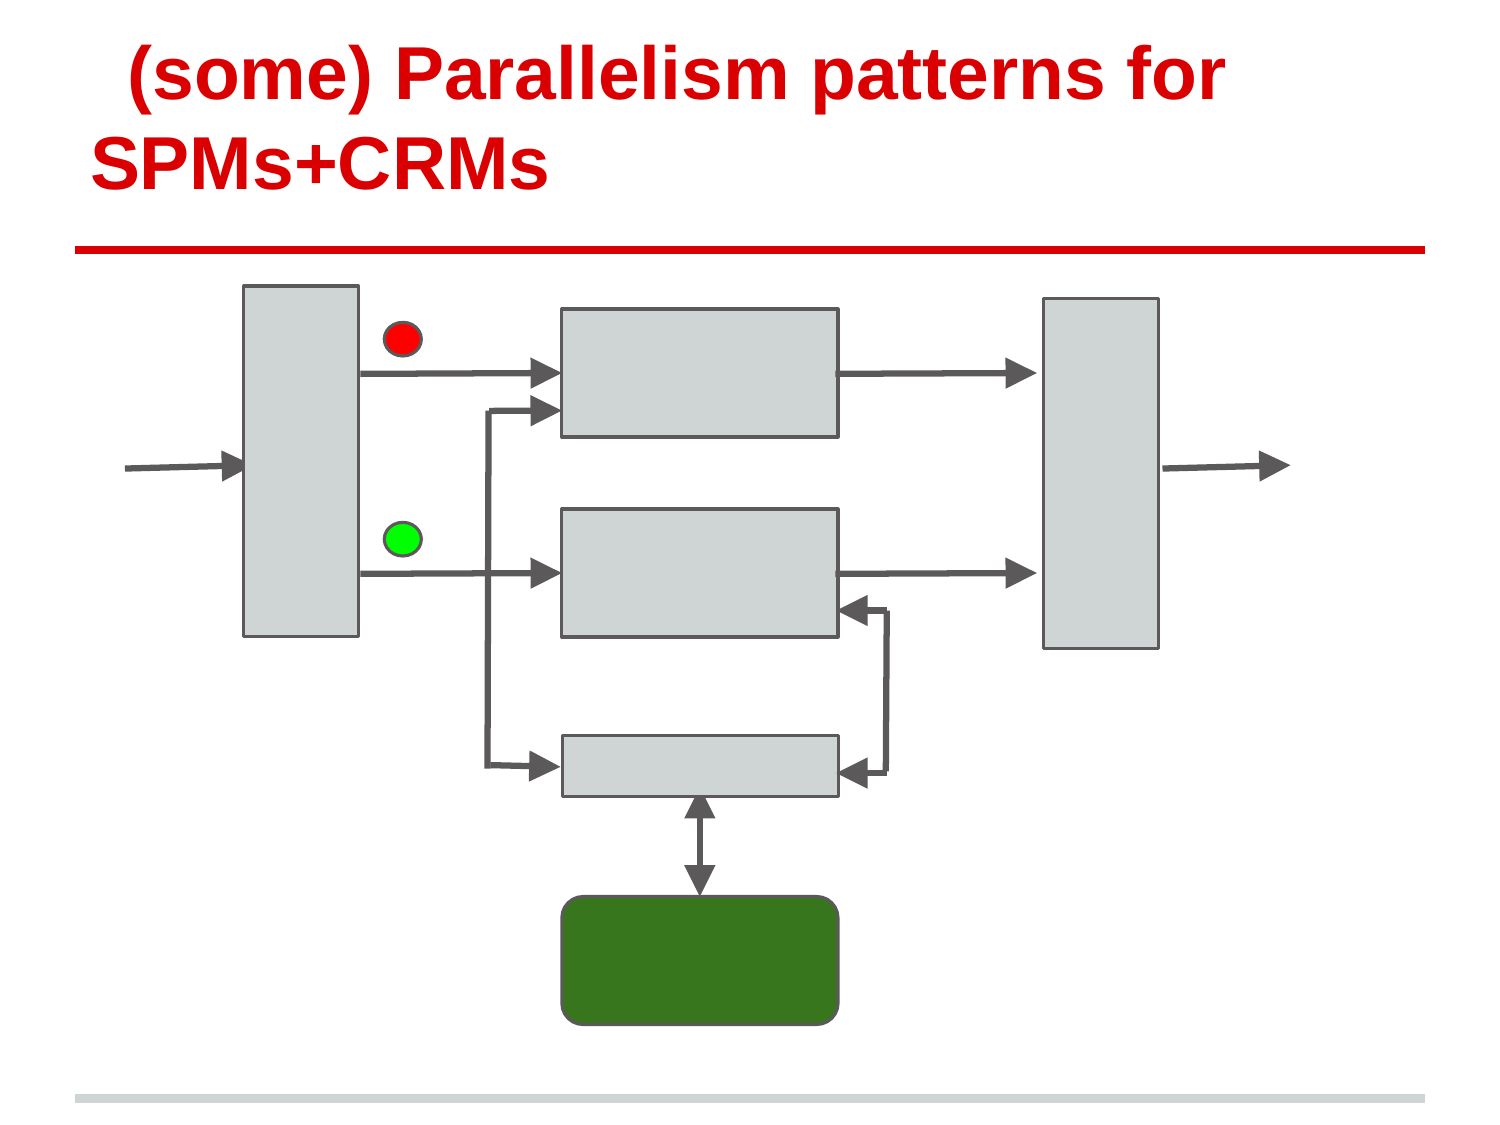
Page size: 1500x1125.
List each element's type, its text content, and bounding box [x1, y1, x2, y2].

title (some) Parallelism patterns for SPMs+CRMs [75, 2, 1425, 220]
text_box [561, 896, 839, 1025]
text_box [384, 522, 422, 557]
text_box [562, 735, 839, 797]
text_box [243, 286, 359, 637]
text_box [490, 764, 561, 768]
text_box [124, 464, 254, 469]
text_box [384, 322, 422, 356]
text_box [1043, 298, 1159, 649]
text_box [1162, 464, 1291, 469]
text_box [561, 308, 838, 437]
text_box [561, 508, 838, 637]
